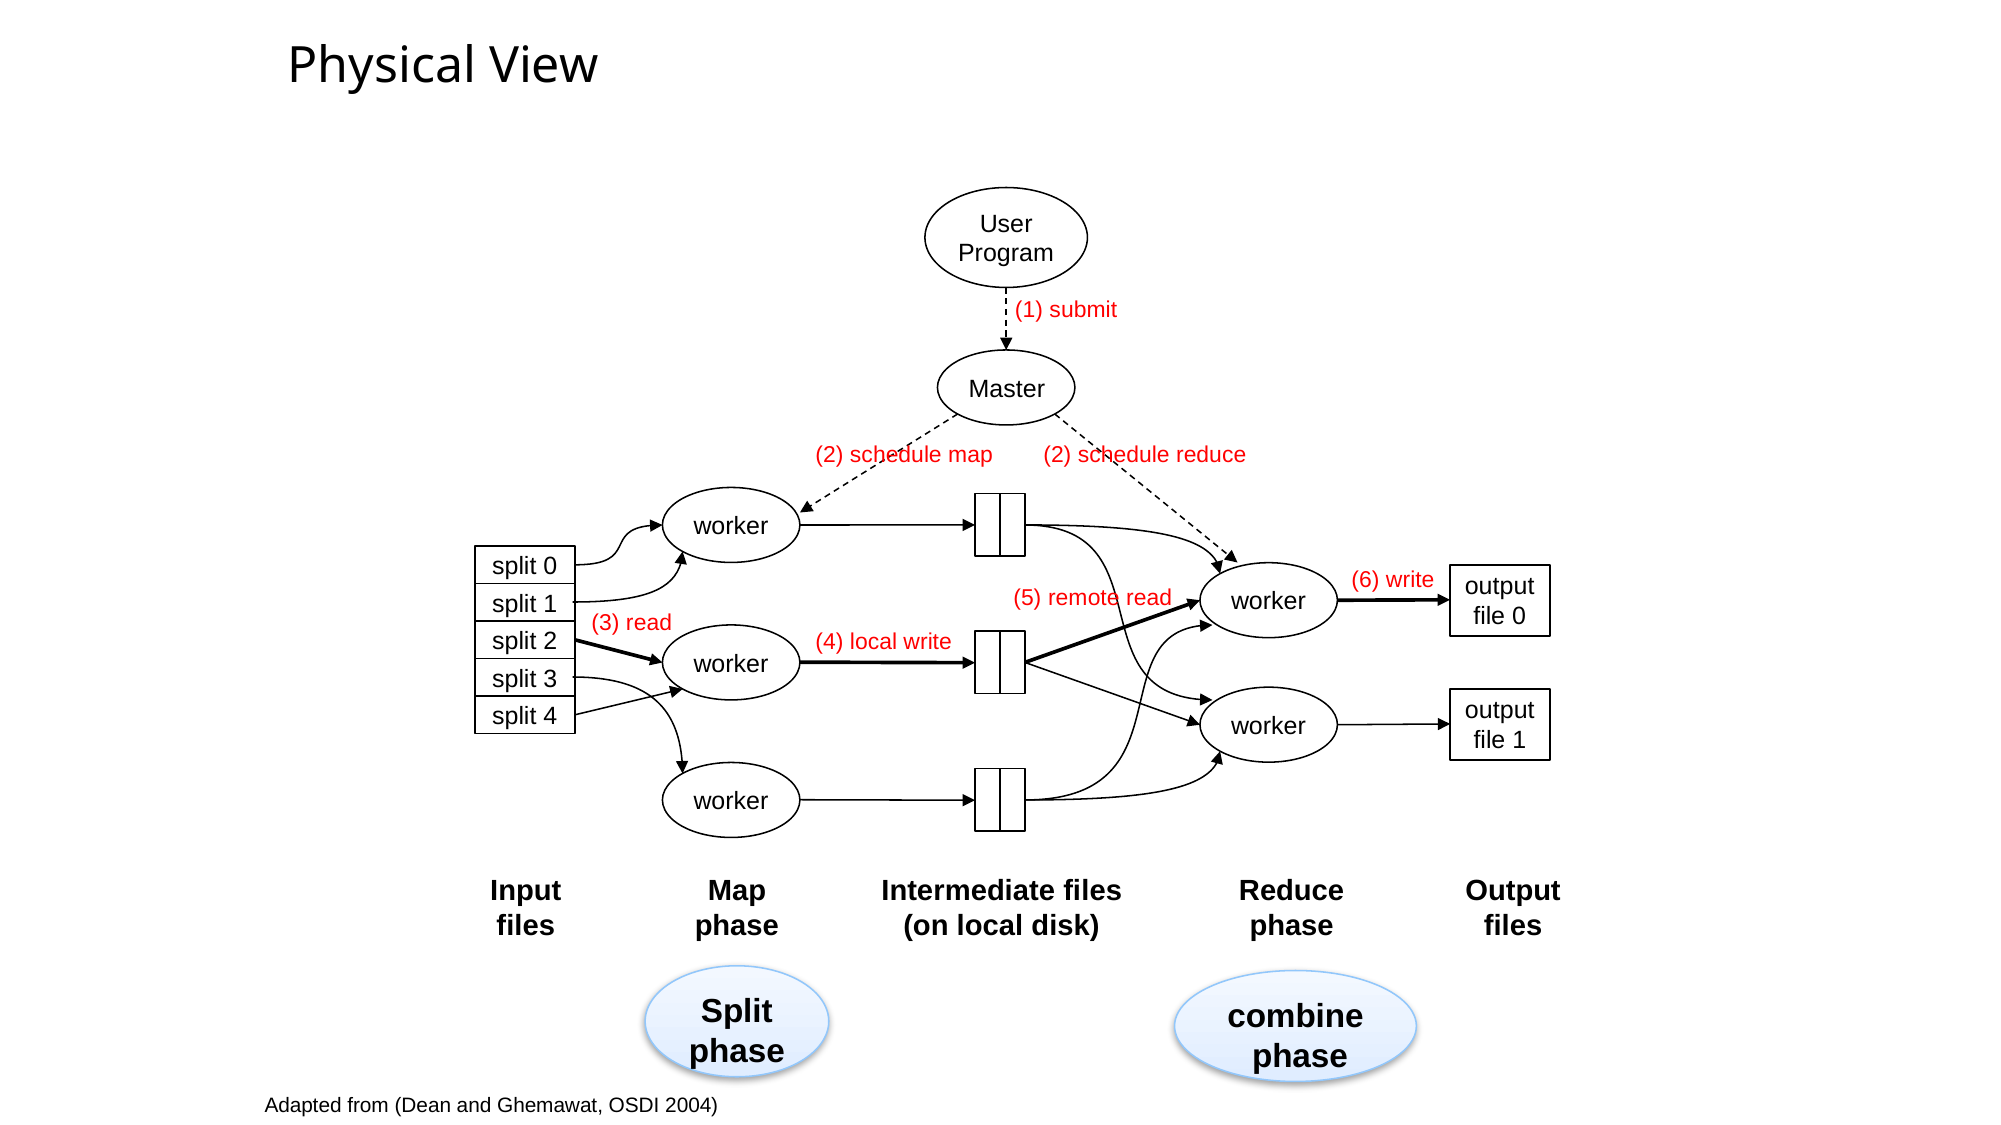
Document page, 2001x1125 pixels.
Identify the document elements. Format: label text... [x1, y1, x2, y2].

text_box [999, 768, 1025, 832]
text_box [975, 493, 999, 557]
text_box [574, 639, 663, 663]
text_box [1024, 750, 1221, 801]
text_box (6) write [1336, 557, 1450, 600]
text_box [572, 721, 683, 774]
text_box (2) schedule reduce [1028, 432, 1066, 475]
text_box Adapted from (Dean and Ghemawat, OSDI 2004) [249, 1084, 763, 1125]
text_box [1071, 396, 1221, 580]
text_box Intermediate files (on local disk) [866, 863, 1137, 949]
text_box [975, 768, 999, 832]
text_box Physical View [272, 24, 700, 100]
text_box combine phase [1173, 969, 1418, 1083]
text_box (3) read [576, 603, 688, 643]
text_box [572, 551, 683, 603]
text_box (2) schedule map [800, 432, 824, 475]
text_box split 1 [477, 579, 573, 617]
text_box output file 0 [1449, 562, 1550, 638]
text_box (2) schedule map [932, 432, 1009, 475]
text_box split 4 [477, 692, 567, 737]
text_box Map phase [679, 863, 794, 949]
text_box [662, 487, 800, 563]
text_box [937, 349, 1075, 425]
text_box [574, 524, 663, 549]
text_box [975, 631, 999, 694]
text_box [924, 206, 943, 269]
text_box worker [678, 639, 784, 685]
text_box worker [1216, 577, 1322, 623]
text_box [1024, 624, 1213, 750]
text_box split 2 [477, 617, 573, 654]
text_box [1216, 687, 1338, 763]
text_box (4) local write [800, 619, 968, 661]
text_box [952, 275, 1060, 288]
text_box worker [678, 777, 784, 822]
text_box [1070, 206, 1088, 269]
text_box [1024, 524, 1213, 624]
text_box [572, 677, 683, 689]
text_box Split phase [644, 965, 830, 1078]
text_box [829, 384, 929, 543]
text_box split 0 [477, 542, 569, 579]
text_box [1216, 562, 1337, 638]
text_box split 3 [477, 654, 573, 692]
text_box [574, 688, 683, 716]
text_box [999, 631, 1018, 694]
text_box [662, 762, 800, 838]
text_box (2) schedule reduce [1224, 432, 1262, 475]
text_box [999, 493, 1025, 557]
text_box [663, 643, 678, 675]
text_box (1) submit [1000, 287, 1133, 330]
text_box worker [1216, 701, 1322, 747]
text_box Output files [1450, 863, 1576, 949]
text_box Reduce phase [1224, 863, 1360, 949]
text_box worker [678, 502, 784, 547]
text_box [688, 624, 800, 700]
text_box Master [953, 364, 1061, 410]
text_box User Program [943, 199, 1070, 275]
text_box (5) remote read [998, 575, 1019, 618]
text_box output file 1 [1450, 686, 1550, 762]
text_box [954, 187, 1059, 199]
text_box Input files [475, 863, 577, 949]
